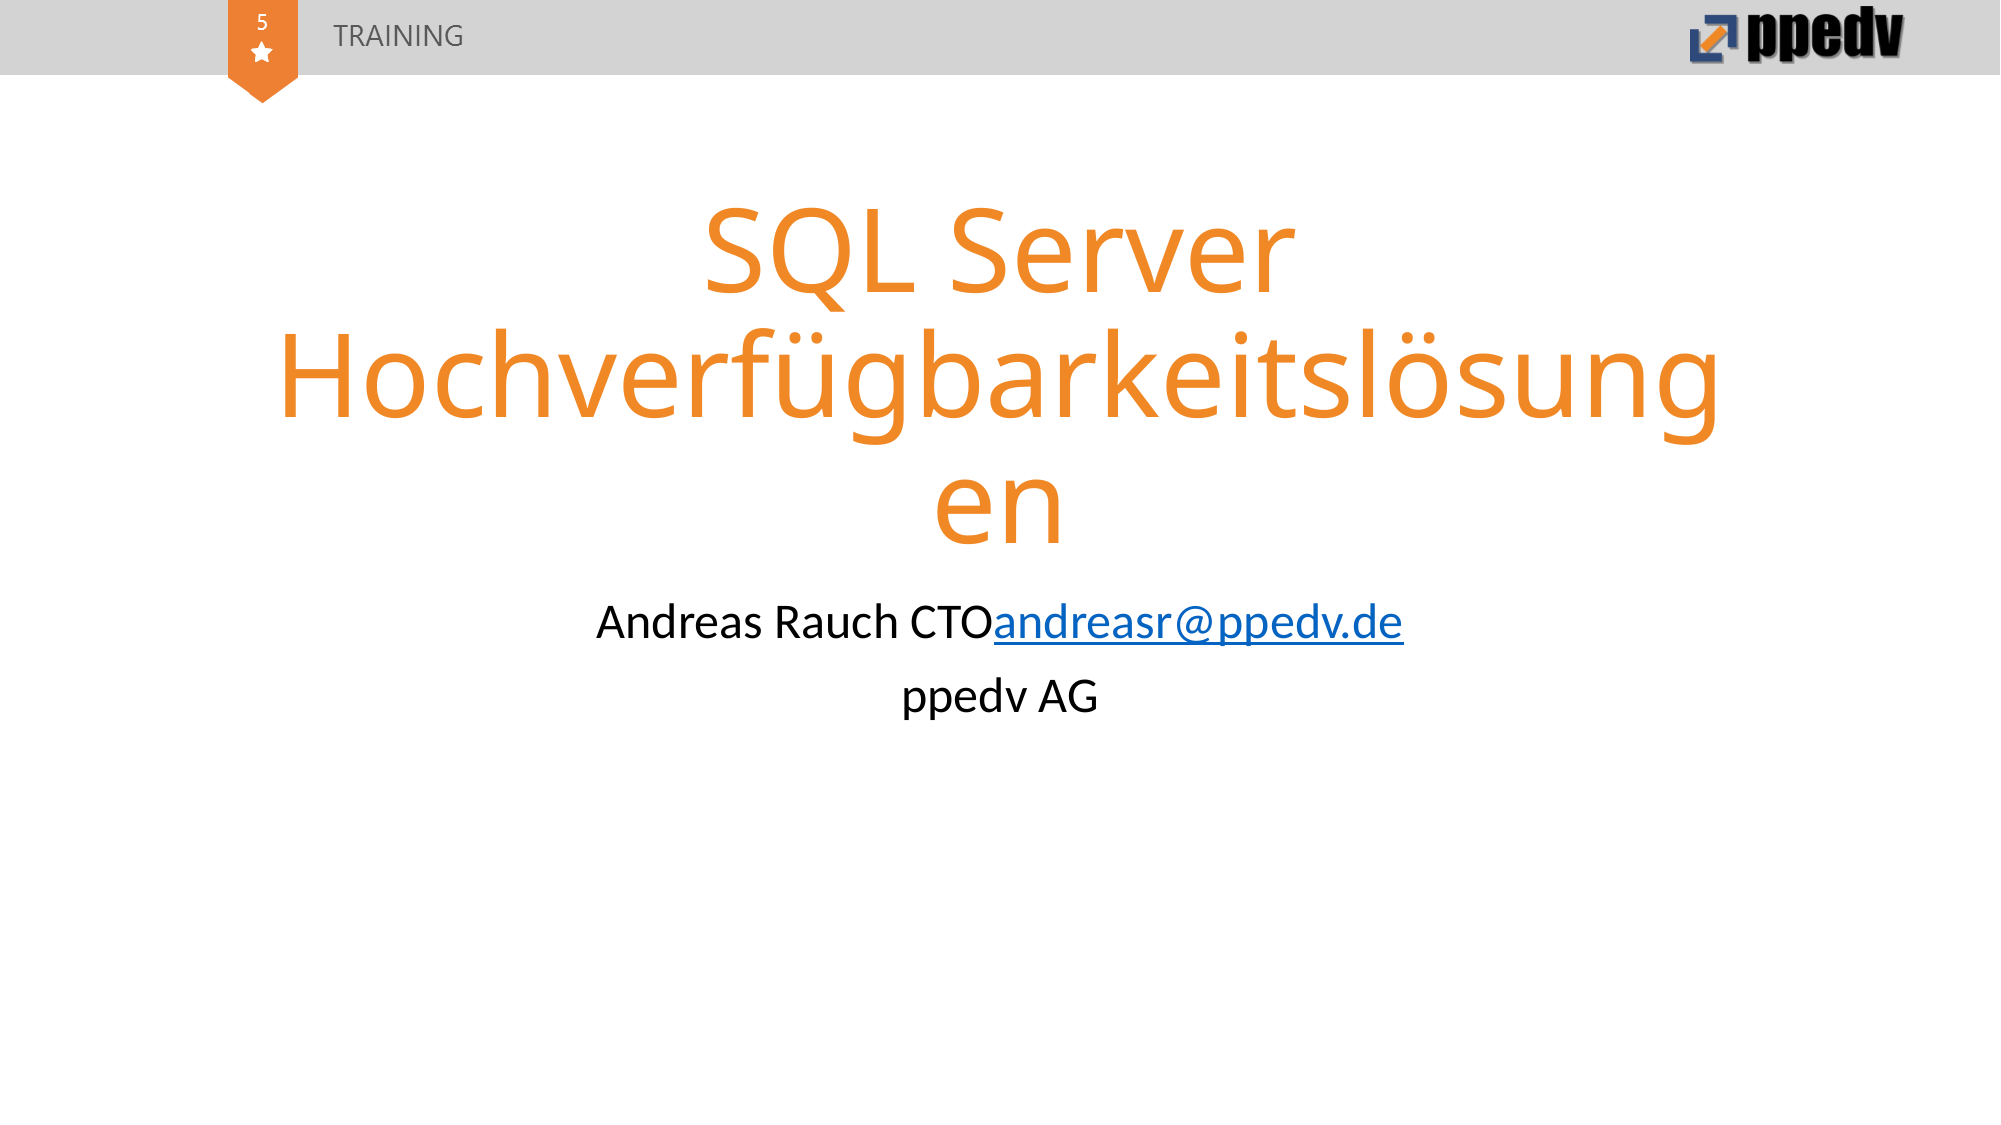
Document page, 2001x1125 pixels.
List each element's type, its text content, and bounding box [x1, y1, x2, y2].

title SQL Server Hochverfügbarkeitslösungen [249, 184, 1750, 576]
picture [0, 0, 2000, 104]
subtitle Andreas Rauch CTO andreasr@ppedv.de ppedv AG [167, 587, 1833, 1087]
